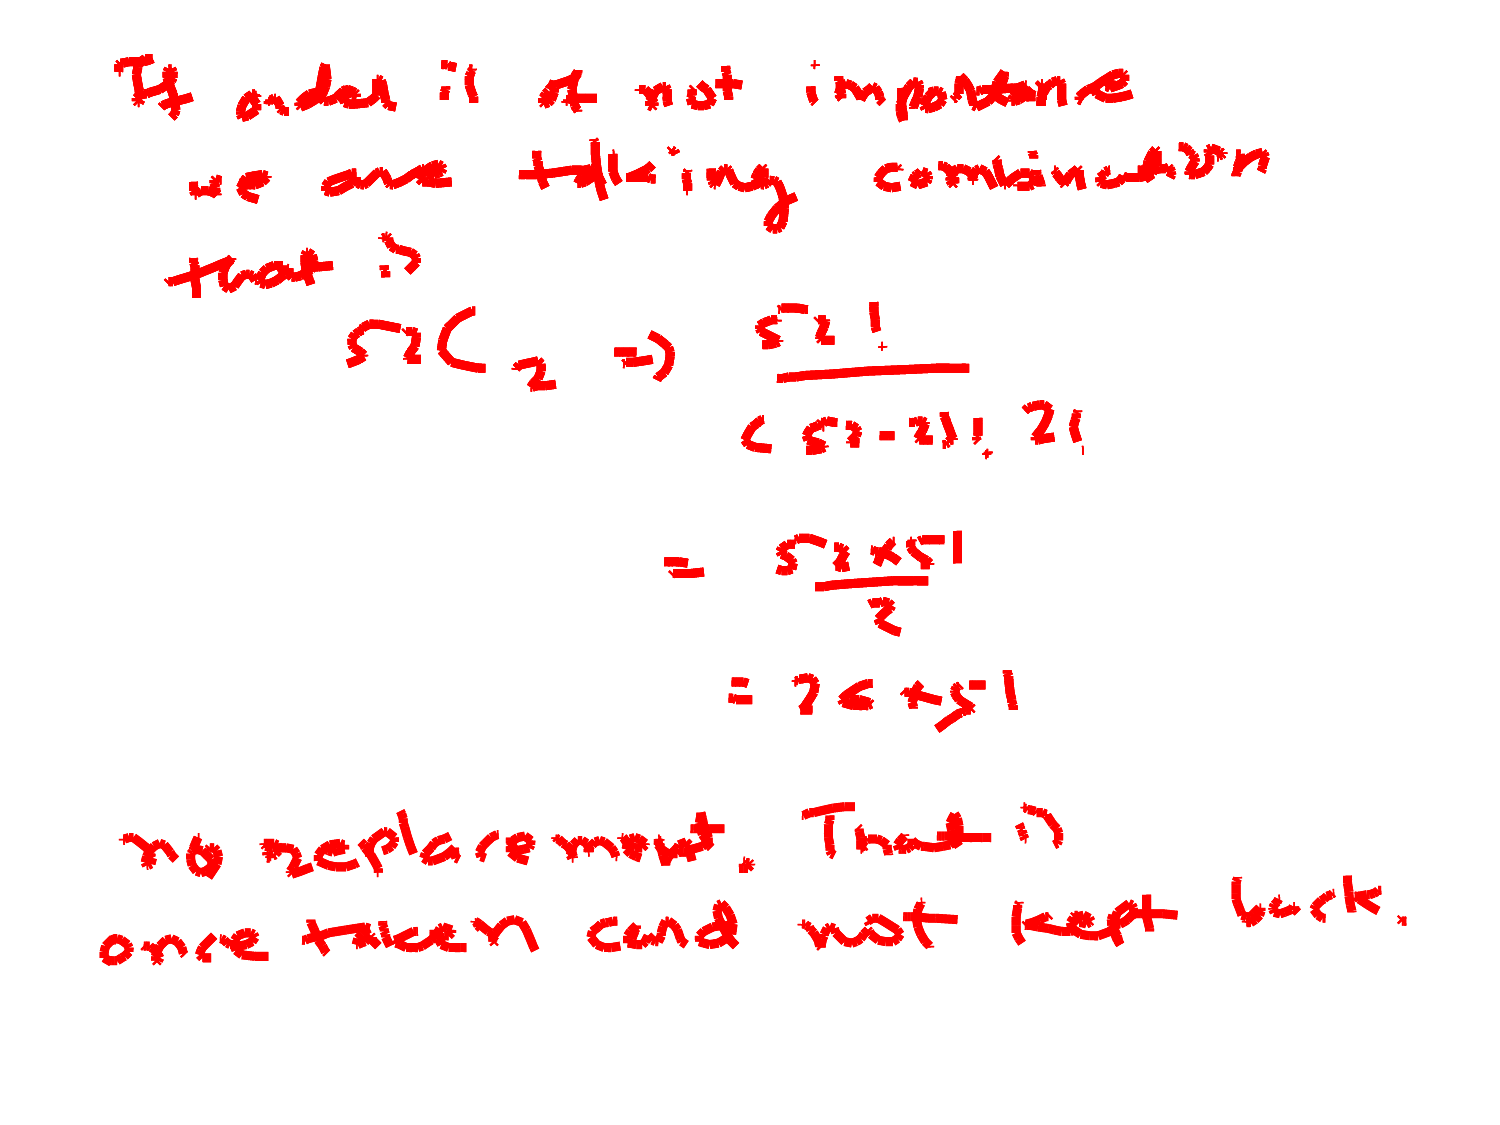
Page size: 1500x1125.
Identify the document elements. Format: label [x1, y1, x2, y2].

text_box [475, 919, 536, 951]
text_box [263, 843, 313, 875]
text_box [190, 837, 213, 873]
text_box [819, 420, 838, 424]
text_box [441, 64, 457, 68]
text_box [815, 580, 929, 587]
text_box [259, 252, 333, 285]
text_box [903, 683, 942, 709]
text_box [794, 677, 816, 710]
text_box [240, 93, 257, 118]
text_box [715, 66, 742, 100]
text_box [759, 319, 779, 345]
text_box [1023, 806, 1059, 845]
text_box [942, 412, 954, 445]
text_box [846, 425, 860, 444]
text_box [542, 70, 597, 112]
text_box [555, 837, 618, 859]
text_box [938, 165, 995, 188]
text_box [954, 684, 973, 710]
text_box [479, 834, 499, 859]
text_box [903, 902, 958, 948]
text_box [318, 843, 358, 867]
text_box [1313, 893, 1335, 919]
text_box [382, 921, 391, 947]
text_box [199, 935, 215, 958]
text_box [519, 139, 605, 200]
text_box [516, 360, 556, 388]
text_box [590, 921, 621, 948]
text_box [900, 82, 920, 121]
text_box [143, 938, 185, 963]
text_box [873, 302, 877, 332]
text_box [841, 683, 873, 706]
text_box [897, 814, 992, 850]
text_box [656, 812, 725, 866]
text_box [699, 903, 737, 947]
text_box [1024, 894, 1178, 945]
text_box [744, 419, 772, 449]
text_box [1007, 670, 1014, 710]
text_box [268, 98, 289, 112]
text_box [1079, 73, 1132, 102]
text_box [206, 847, 219, 878]
text_box [193, 178, 222, 196]
text_box [404, 331, 421, 360]
text_box [995, 158, 1034, 187]
text_box [834, 547, 849, 568]
text_box [639, 86, 669, 108]
text_box [1178, 146, 1223, 175]
text_box [711, 167, 797, 229]
text_box [1236, 877, 1262, 923]
text_box [870, 541, 899, 565]
text_box [1099, 149, 1172, 185]
text_box [794, 538, 826, 545]
text_box [626, 164, 656, 179]
text_box [810, 86, 816, 103]
text_box [1036, 170, 1042, 187]
text_box [1038, 80, 1064, 106]
text_box [360, 831, 395, 873]
text_box [219, 932, 269, 957]
text_box [690, 83, 713, 106]
text_box [953, 71, 1033, 108]
text_box [1054, 168, 1083, 190]
text_box [739, 860, 751, 869]
text_box [325, 164, 452, 193]
text_box [878, 167, 901, 188]
text_box [347, 324, 401, 364]
text_box [1236, 152, 1266, 176]
text_box [936, 711, 965, 729]
text_box [649, 334, 671, 380]
text_box [1024, 404, 1055, 441]
text_box [621, 837, 646, 859]
text_box [238, 174, 267, 200]
text_box [167, 258, 257, 298]
text_box [909, 420, 933, 441]
text_box [923, 90, 943, 109]
text_box [910, 539, 930, 565]
text_box [394, 926, 467, 948]
text_box [777, 544, 795, 571]
text_box [1019, 824, 1027, 840]
text_box [469, 68, 474, 103]
text_box [802, 918, 901, 948]
text_box [382, 236, 417, 272]
text_box [1354, 890, 1382, 911]
text_box [423, 836, 459, 862]
text_box [838, 76, 883, 103]
text_box [816, 319, 835, 341]
text_box [623, 359, 653, 364]
text_box [123, 837, 176, 866]
text_box [441, 310, 486, 369]
text_box [806, 425, 825, 451]
text_box [1016, 902, 1023, 944]
text_box [627, 921, 687, 945]
text_box [510, 836, 531, 861]
text_box [869, 601, 901, 633]
text_box [400, 811, 414, 854]
text_box [299, 64, 396, 108]
text_box [802, 806, 855, 816]
text_box [1073, 410, 1078, 442]
text_box [857, 827, 889, 856]
text_box [612, 154, 619, 184]
text_box [912, 171, 929, 185]
text_box [828, 815, 835, 856]
text_box [1272, 899, 1298, 914]
text_box [118, 58, 193, 118]
text_box [302, 919, 379, 954]
text_box [777, 368, 970, 379]
text_box [104, 938, 130, 963]
text_box [1347, 875, 1352, 913]
